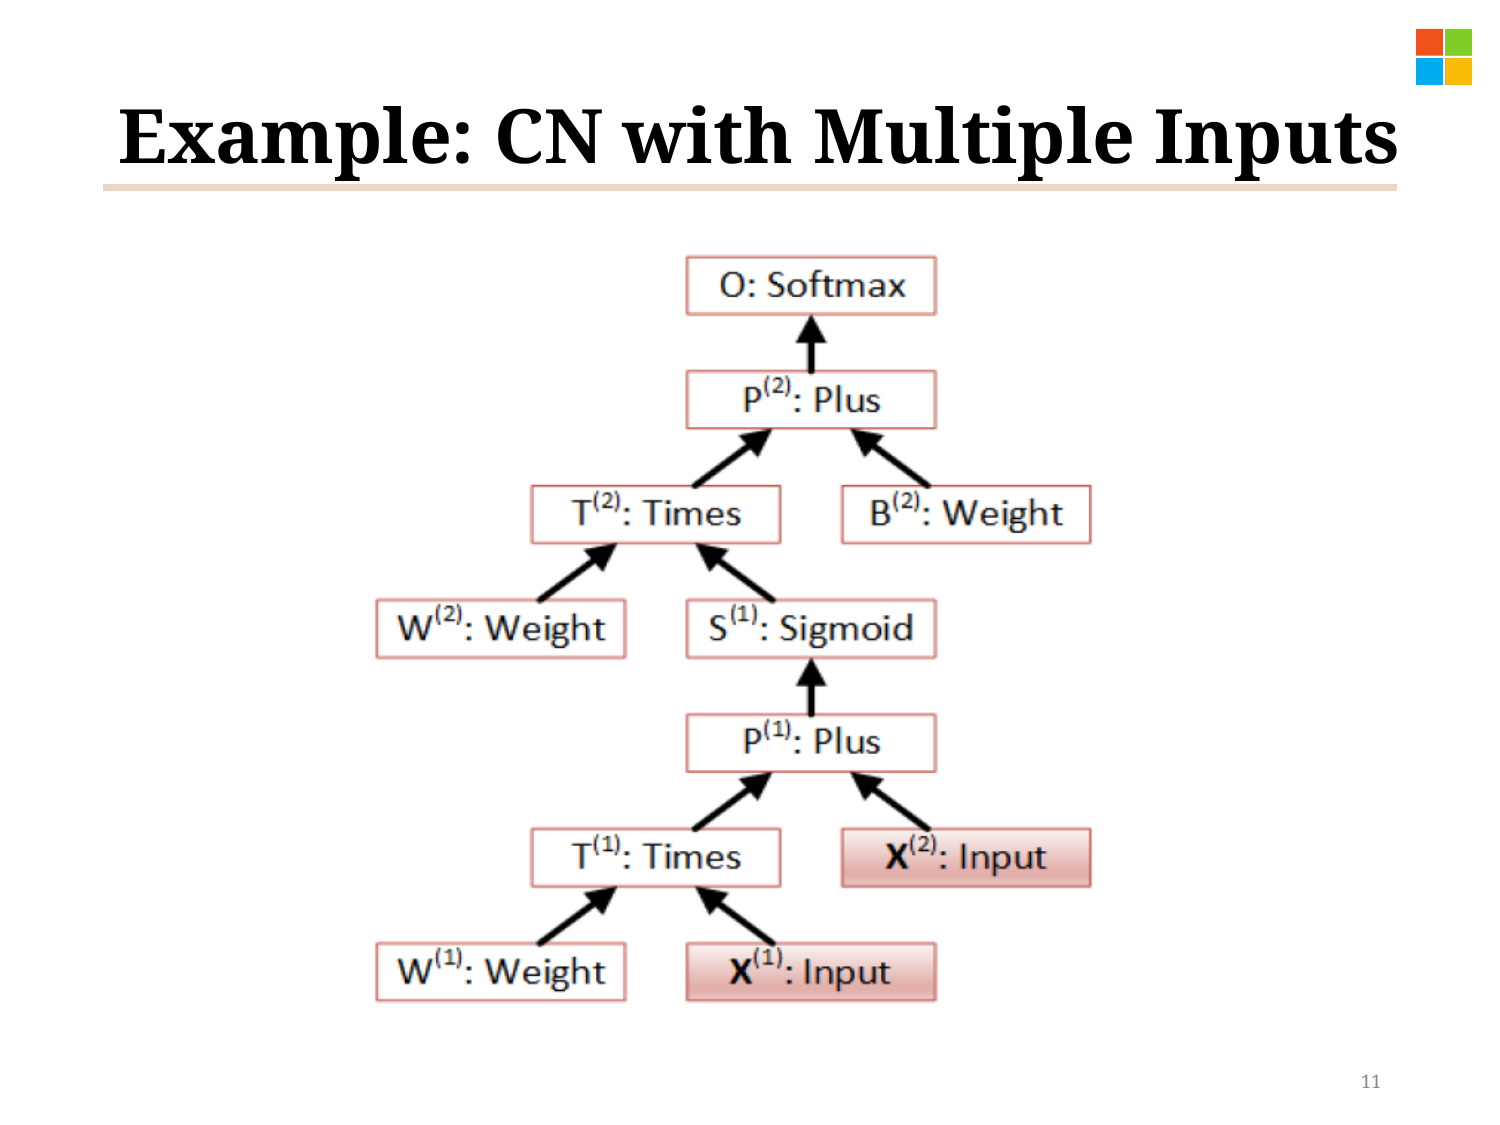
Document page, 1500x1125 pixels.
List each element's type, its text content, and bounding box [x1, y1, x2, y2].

picture [1409, 22, 1480, 86]
picture [362, 234, 1113, 1016]
title Example: CN with Multiple Inputs [103, 59, 1475, 188]
slide_number 11 [1287, 1062, 1397, 1103]
